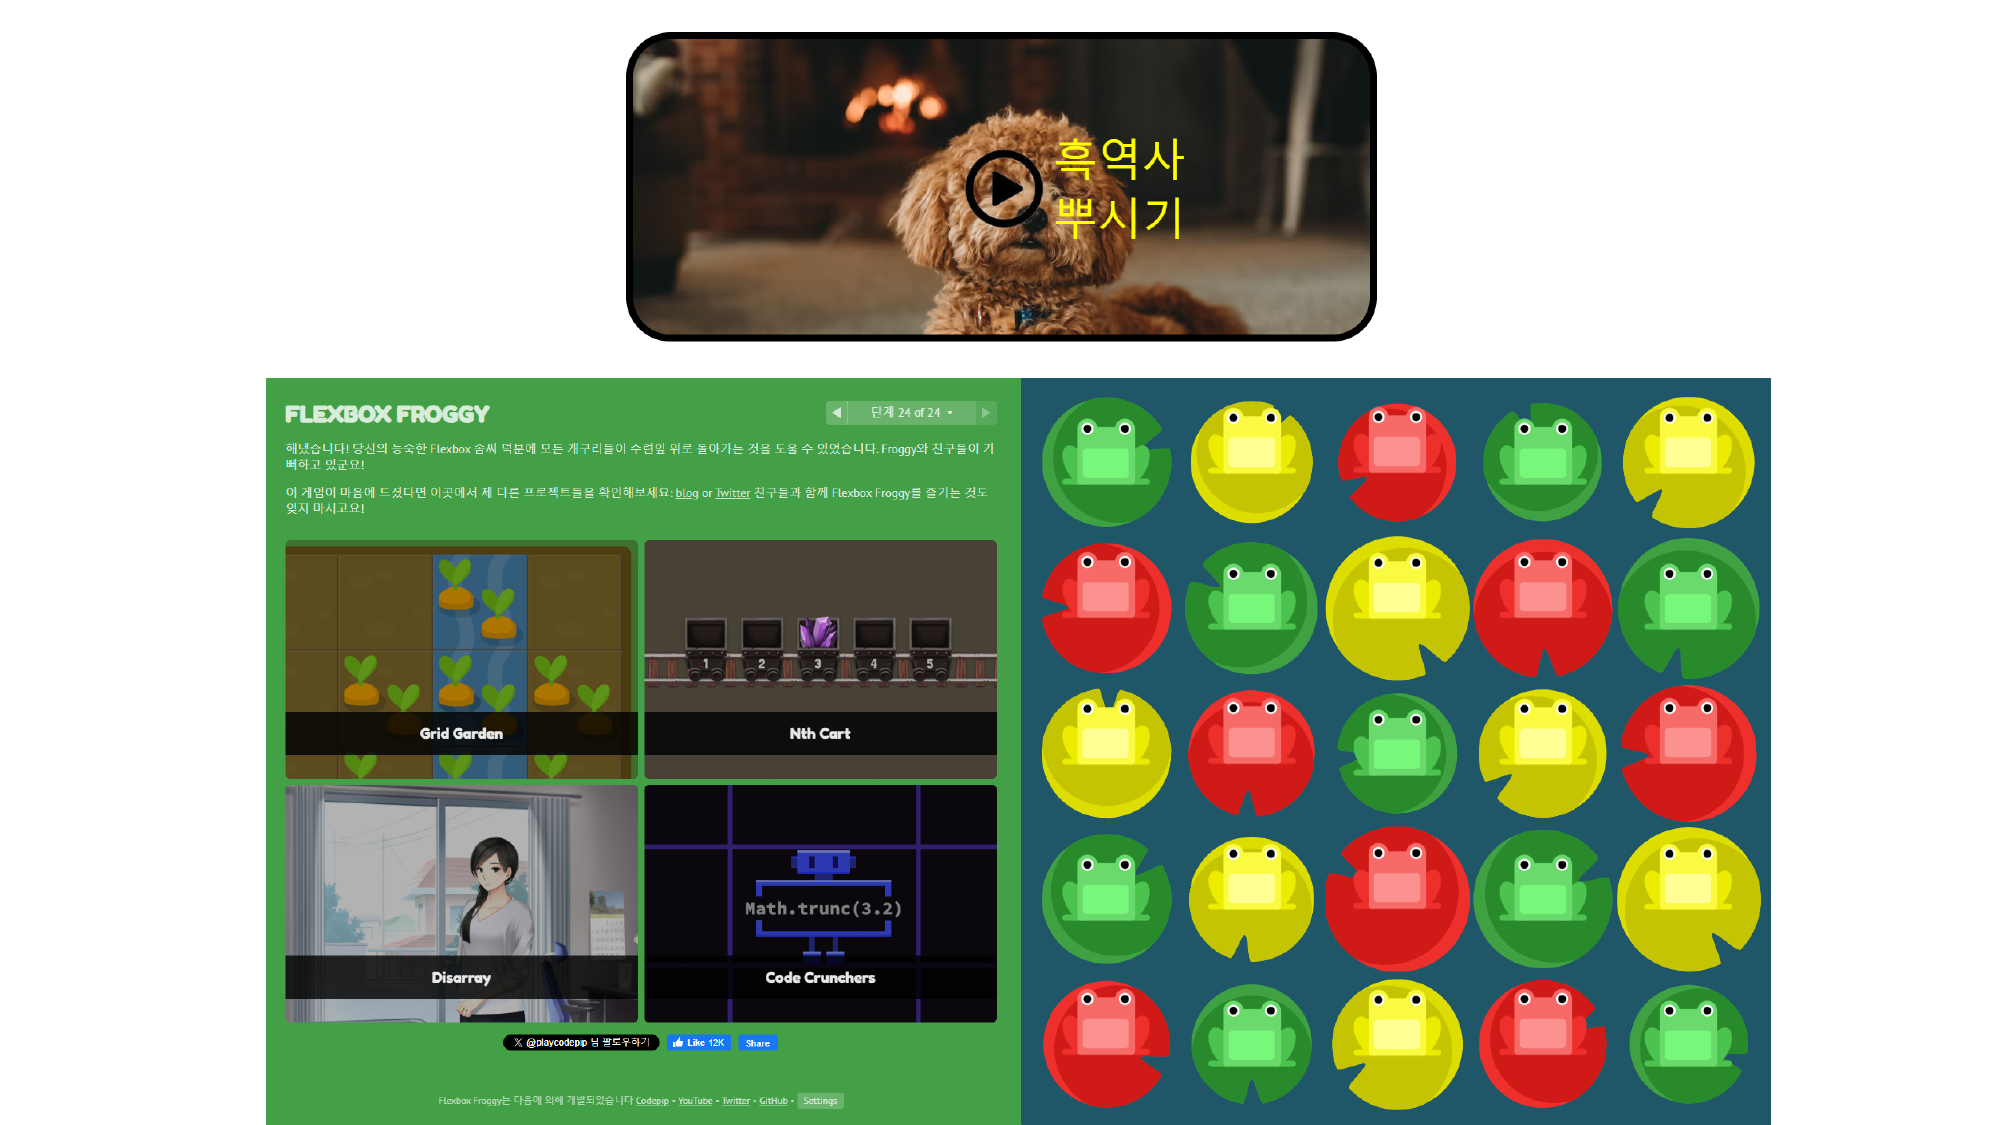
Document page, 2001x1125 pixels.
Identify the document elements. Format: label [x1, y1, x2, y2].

picture [266, 377, 1772, 1125]
picture [0, 23, 2000, 354]
